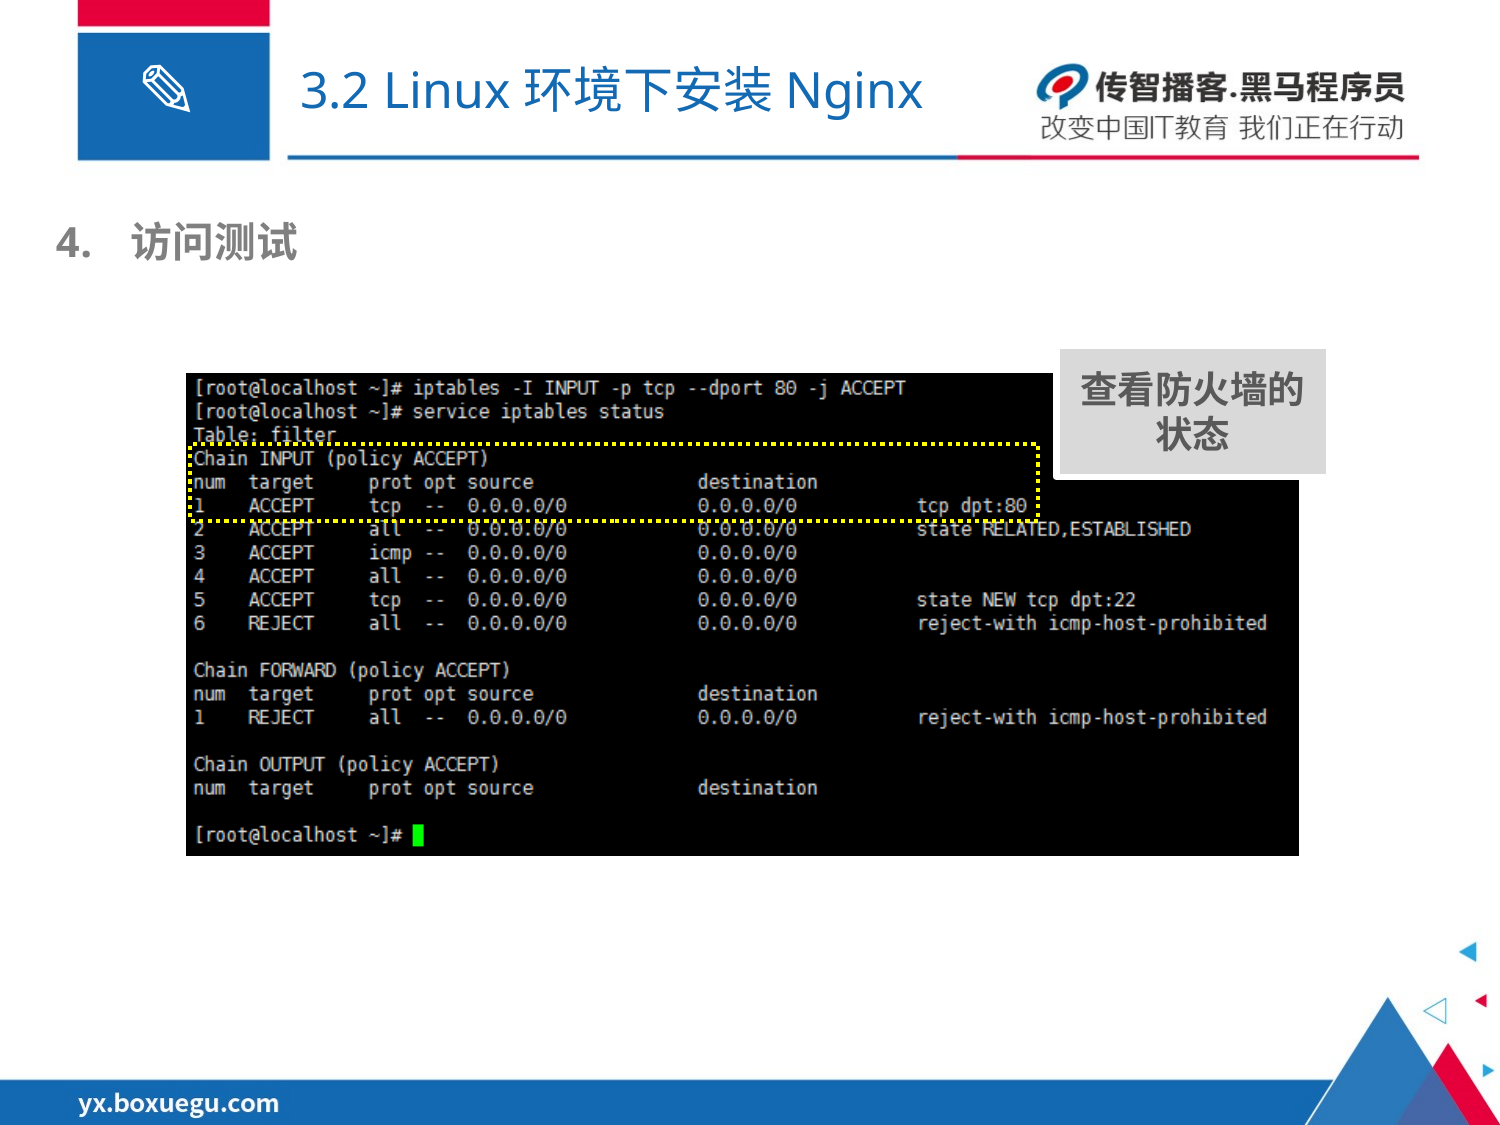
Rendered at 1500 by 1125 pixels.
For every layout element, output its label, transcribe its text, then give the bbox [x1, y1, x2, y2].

picture [0, 0, 1500, 1125]
text_box 访问测试 [41, 208, 1424, 274]
text_box 查看防火墙的状态 [1054, 344, 1331, 479]
title 3.2 Linux环境下安装Nginx [285, 25, 1137, 153]
